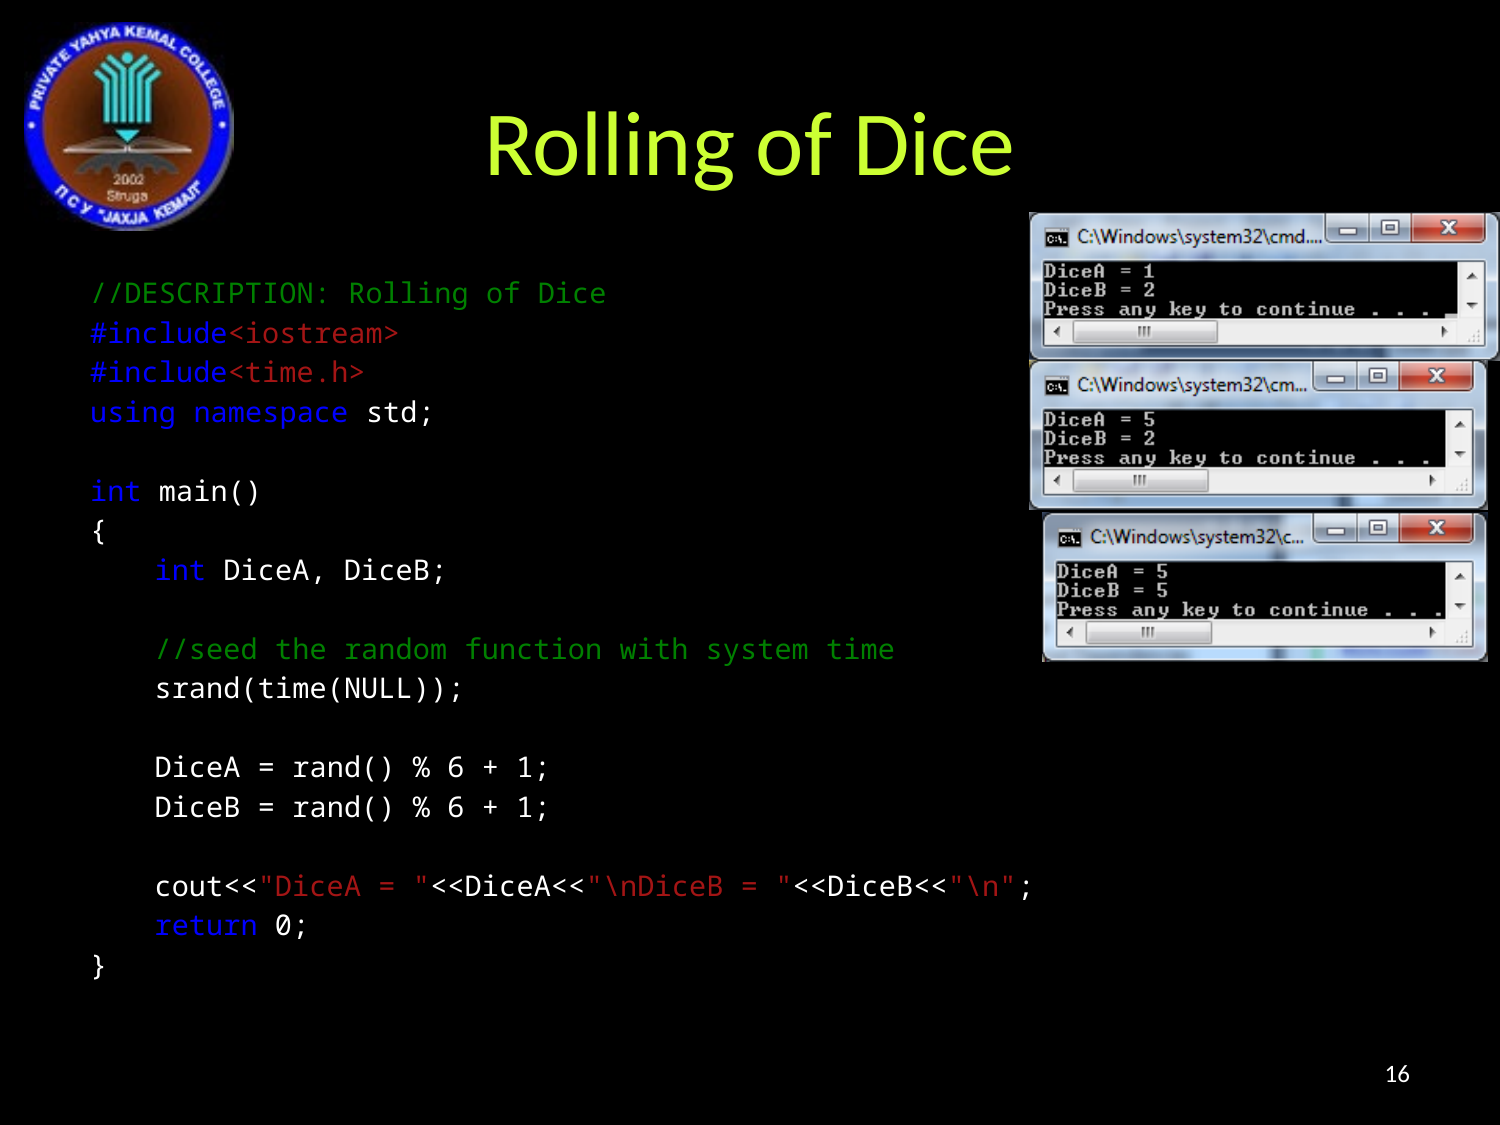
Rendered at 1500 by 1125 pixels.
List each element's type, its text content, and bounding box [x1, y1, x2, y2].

picture [1029, 212, 1500, 510]
picture [1041, 512, 1488, 662]
slide_number 16 [1074, 1042, 1425, 1103]
picture [24, 21, 234, 231]
list //DESCRIPTION: Rolling of Dice #include<iostream> #include<time.h> using namespace std; int main() { int DiceA, DiceB; //seed the random function with system time srand(time(NULL)); DiceA = rand() % 6 + 1; DiceB = rand() % 6 + 1; cout<<"DiceA = "<<DiceA<<"\nDiceB = "<<DiceB<<"\n"; return 0; } [75, 262, 1425, 1005]
title Rolling of Dice [237, 45, 1425, 233]
